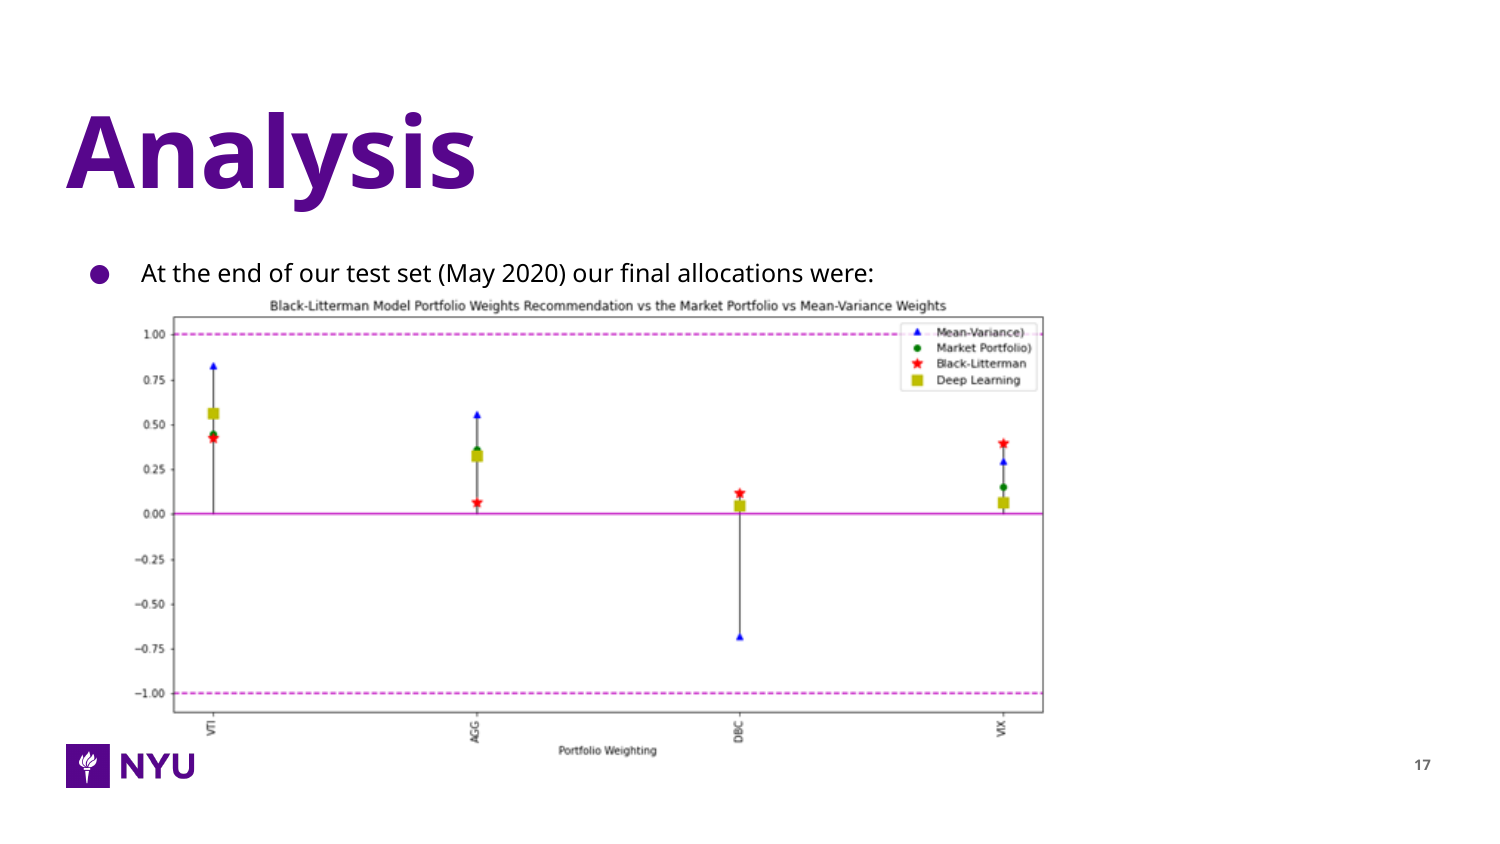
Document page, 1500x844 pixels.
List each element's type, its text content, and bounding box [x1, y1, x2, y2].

title Analysis [51, 96, 1126, 205]
list At the end of our test set (May 2020) our final allocations were: [51, 237, 1126, 422]
picture [66, 293, 1050, 788]
